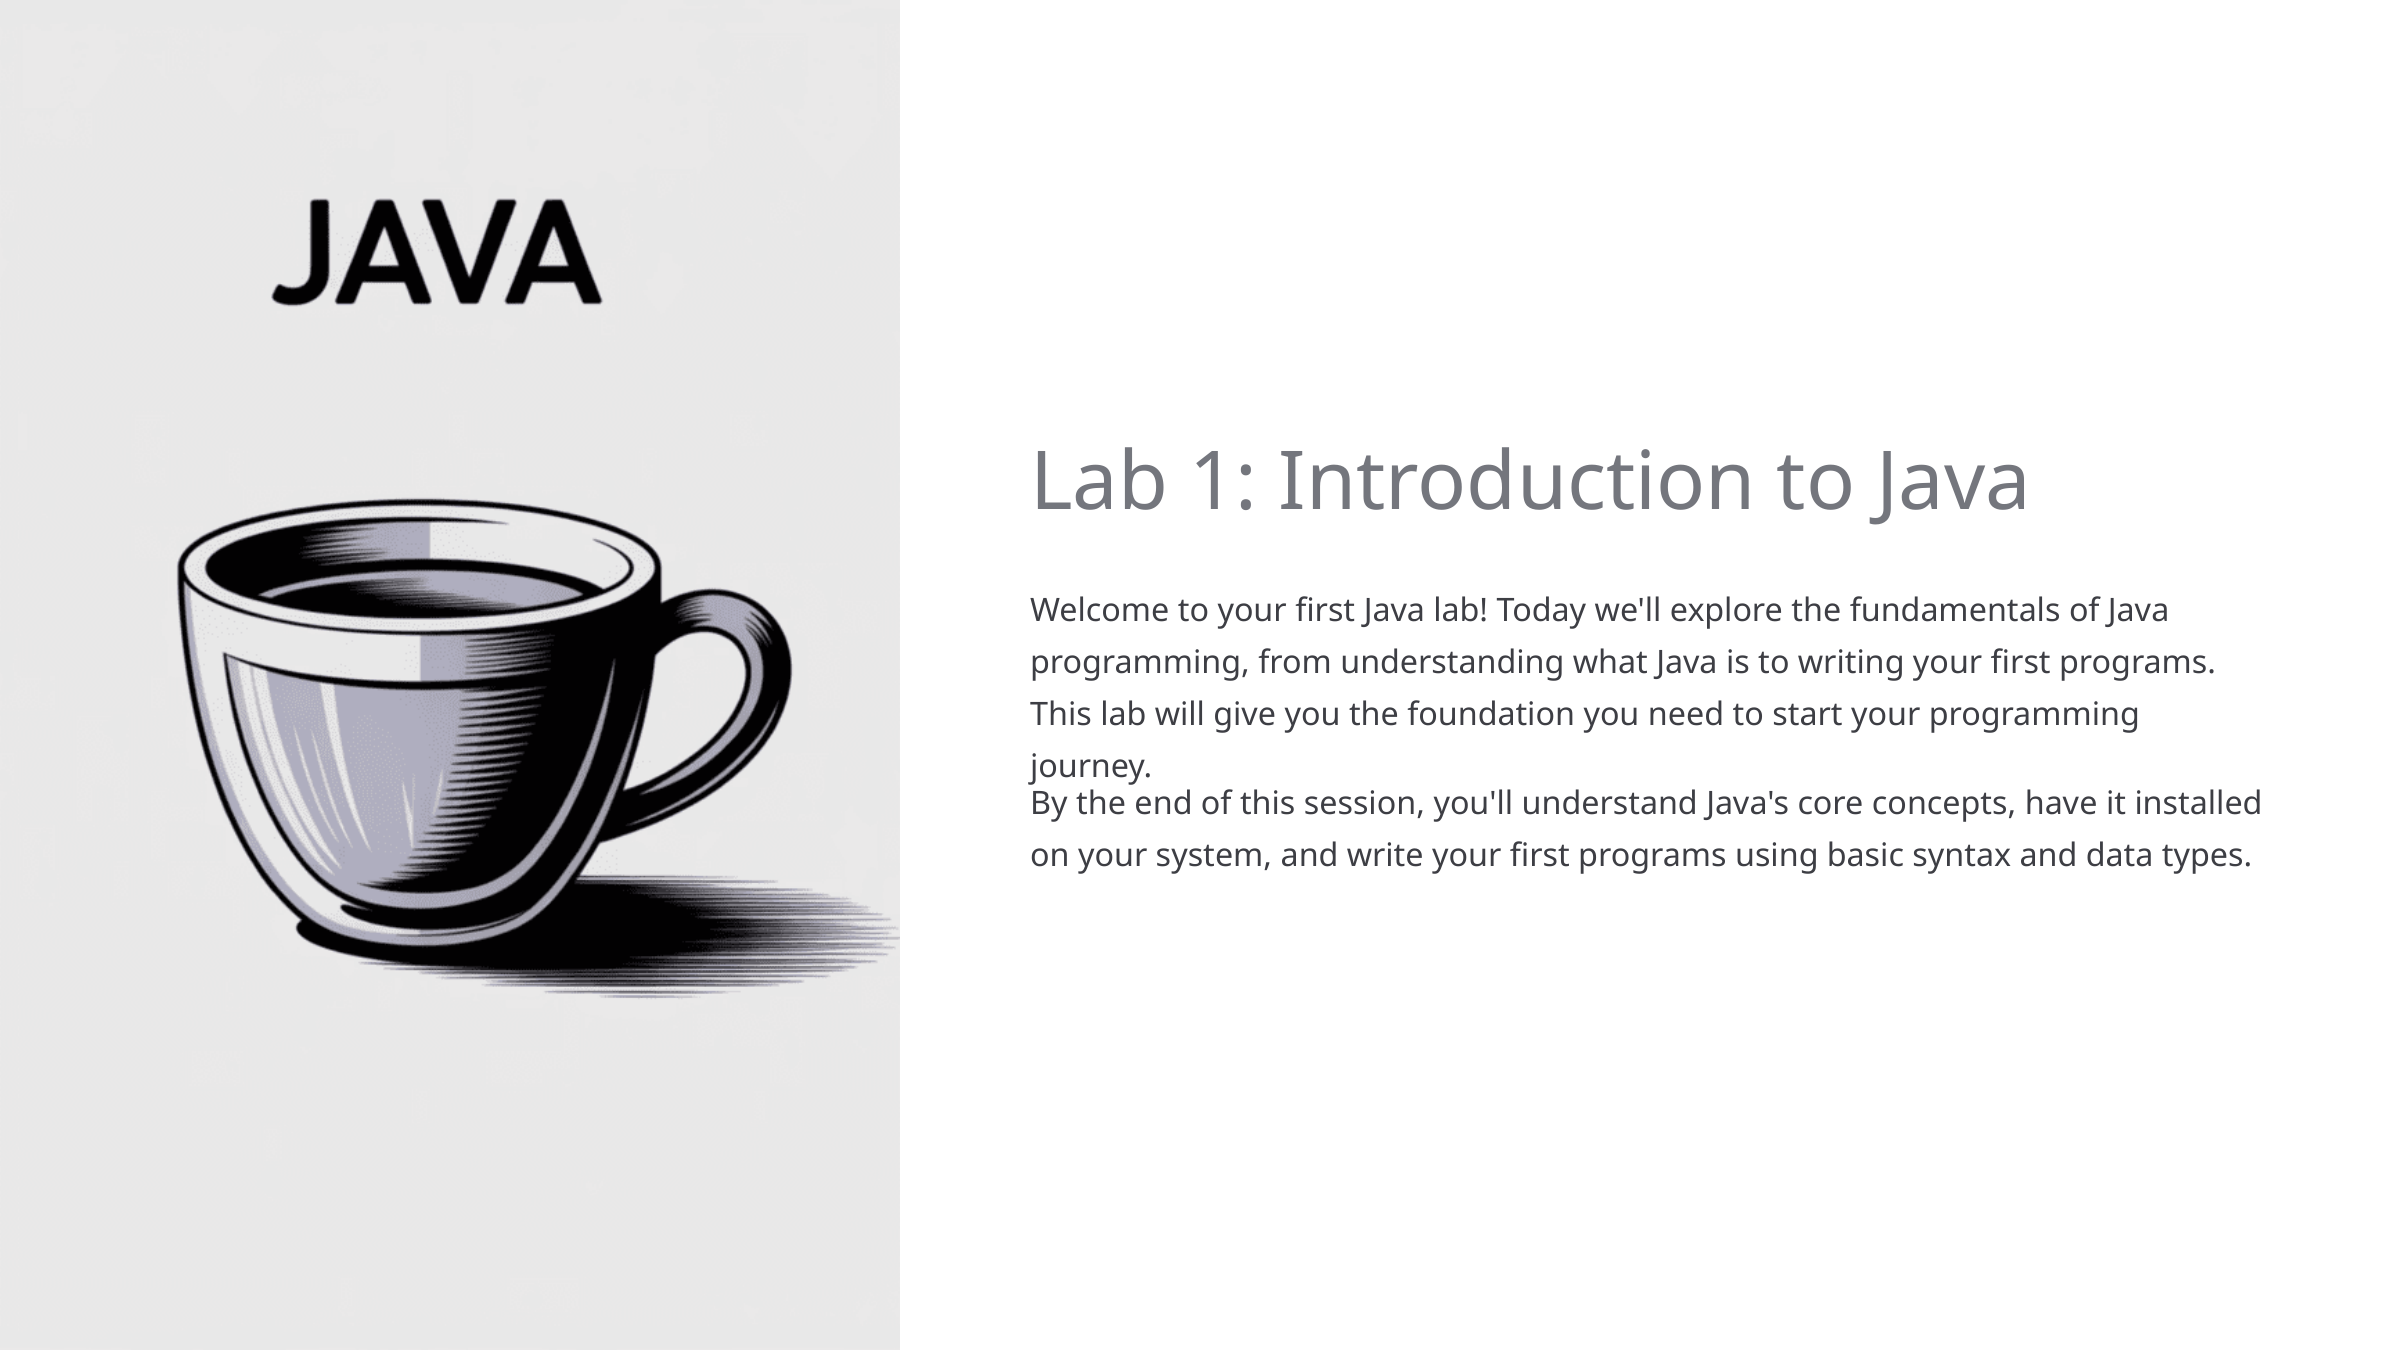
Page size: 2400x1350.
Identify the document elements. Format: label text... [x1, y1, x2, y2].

text_box By the end of this session, you'll understand Java's core concepts, have it installed on your system, and write your first programs using basic syntax and data types. [1030, 768, 2270, 925]
picture [0, 0, 900, 1350]
text_box Welcome to your first Java lab! Today we'll explore the fundamentals of Java programming, from understanding what Java is to writing your first programs. This lab will give you the foundation you need to start your programming journey. [1030, 575, 2270, 732]
text_box Lab 1: Introduction to Java [1030, 425, 2105, 527]
